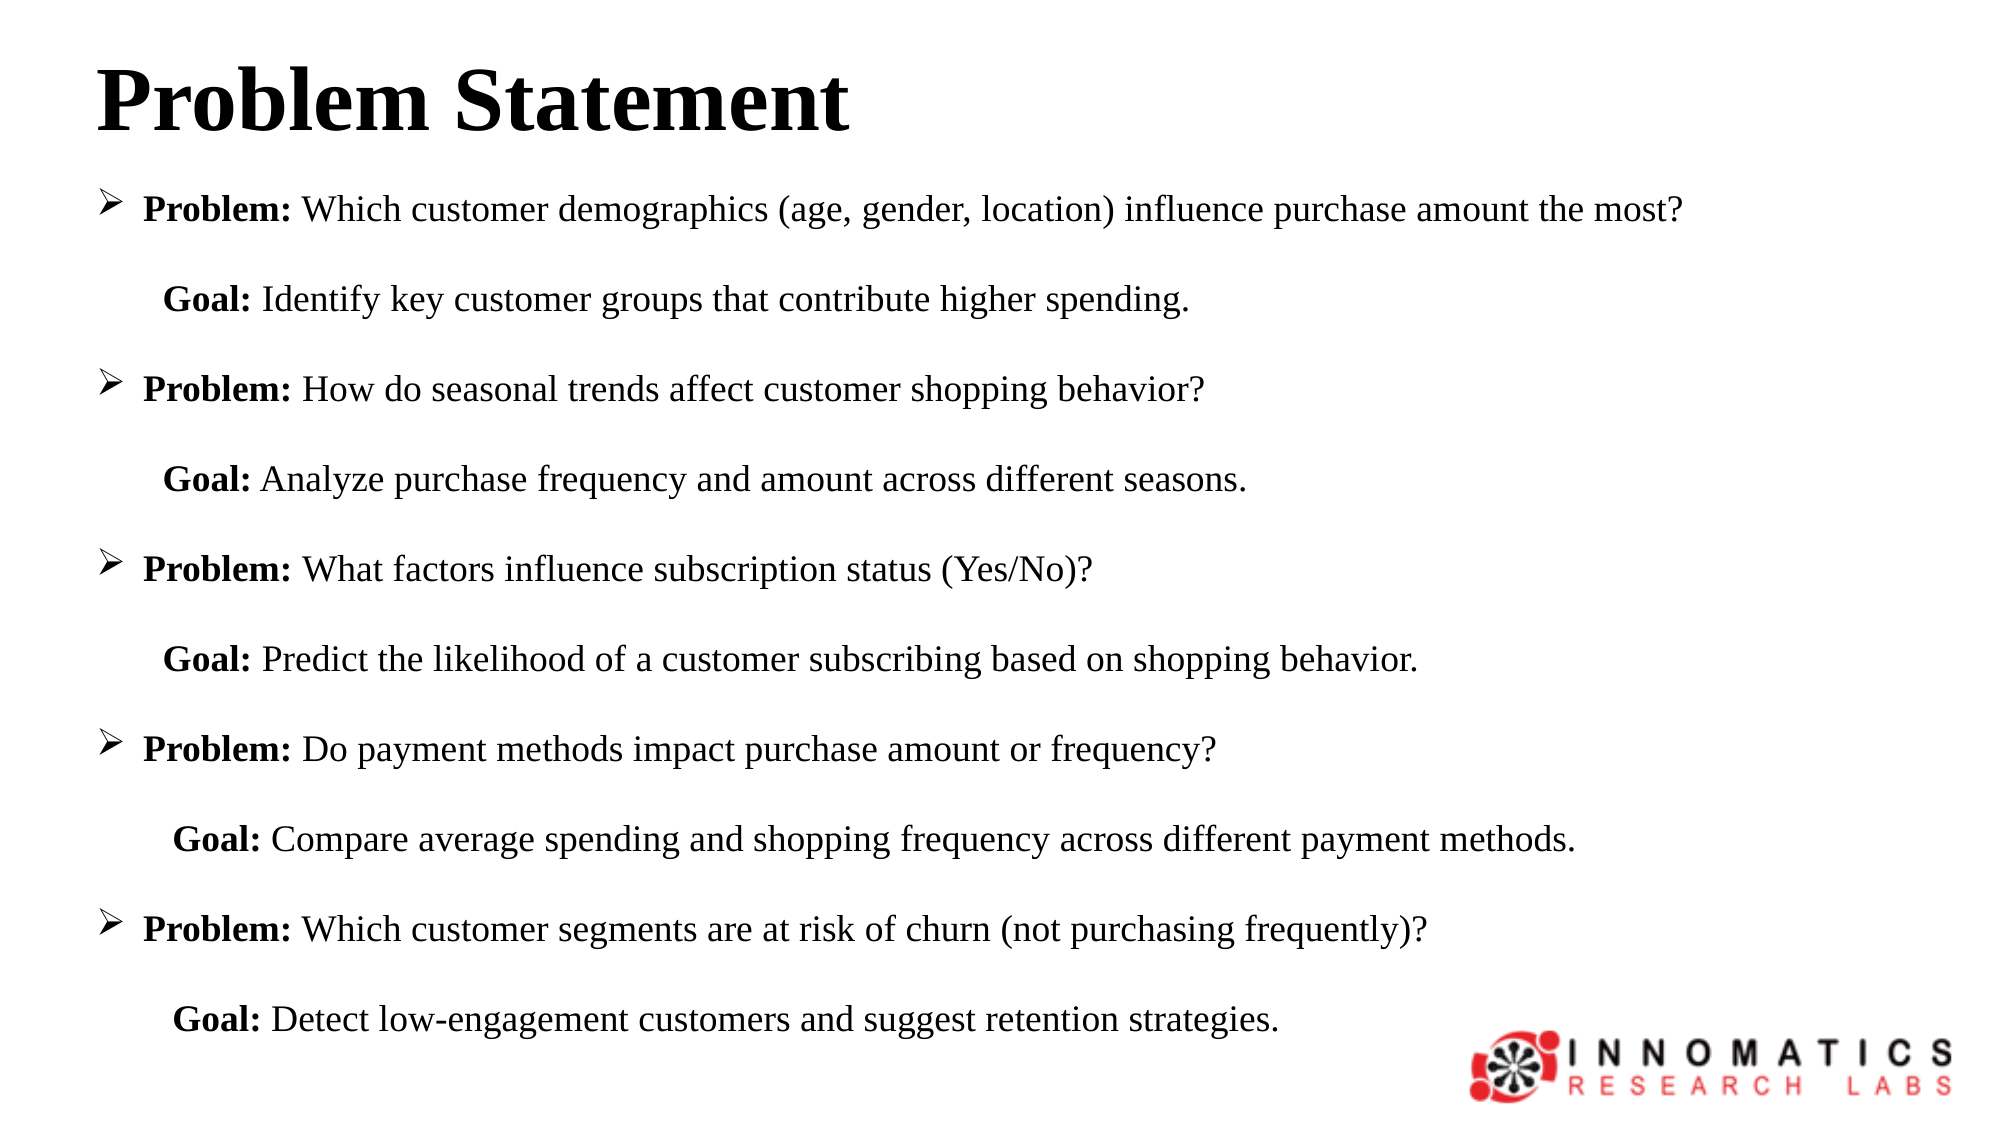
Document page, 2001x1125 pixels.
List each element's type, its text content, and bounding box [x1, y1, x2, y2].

text_box Problem Statement Problem: Which customer demographics (age, gender, location) influence purchase amount the most? Goal: Identify key customer groups that contribute higher spending. Problem: How do seasonal trends affect customer shopping behavior? Goal: Analyze purchase frequency and amount across different seasons. Problem: What factors influence subscription status (Yes/No)? Goal: Predict the likelihood of a customer subscribing based on shopping behavior. Problem: Do payment methods impact purchase amount or frequency? Goal: Compare average spending and shopping frequency across different payment methods. Problem: Which customer segments are at risk of churn (not purchasing frequently)? Goal: Detect low-engagement customers and suggest retention strategies. [81, 31, 1719, 1047]
picture [1445, 1014, 1975, 1125]
